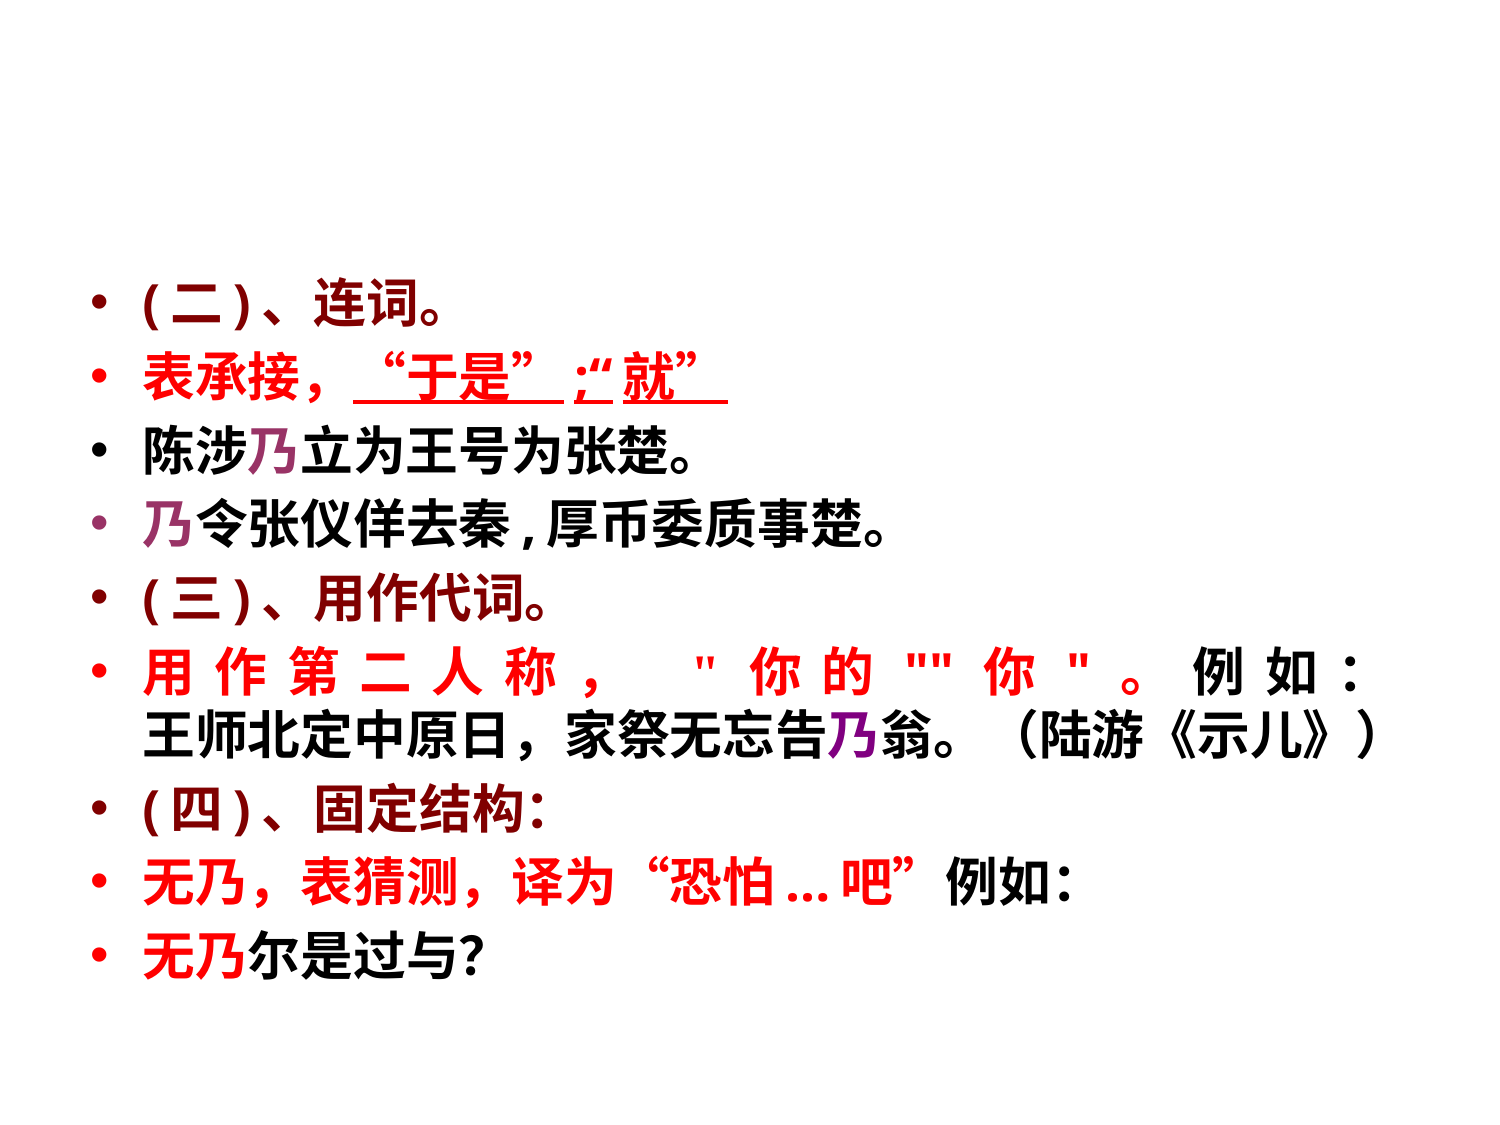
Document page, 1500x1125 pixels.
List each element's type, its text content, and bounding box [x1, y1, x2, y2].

list (二)、连词。 表承接，“于是”;“就” 陈涉乃立为王号为张楚。 乃令张仪佯去秦,厚币委质事楚。 (三)、用作代词。 用作第二人称， "你的""你"。例如： 王师北定中原日，家祭无忘告乃翁。（陆游《示儿》） (四)、固定结构： 无乃，表猜测，译为“恐怕...吧”例如： 无乃尔是过与？ [75, 262, 1425, 1005]
